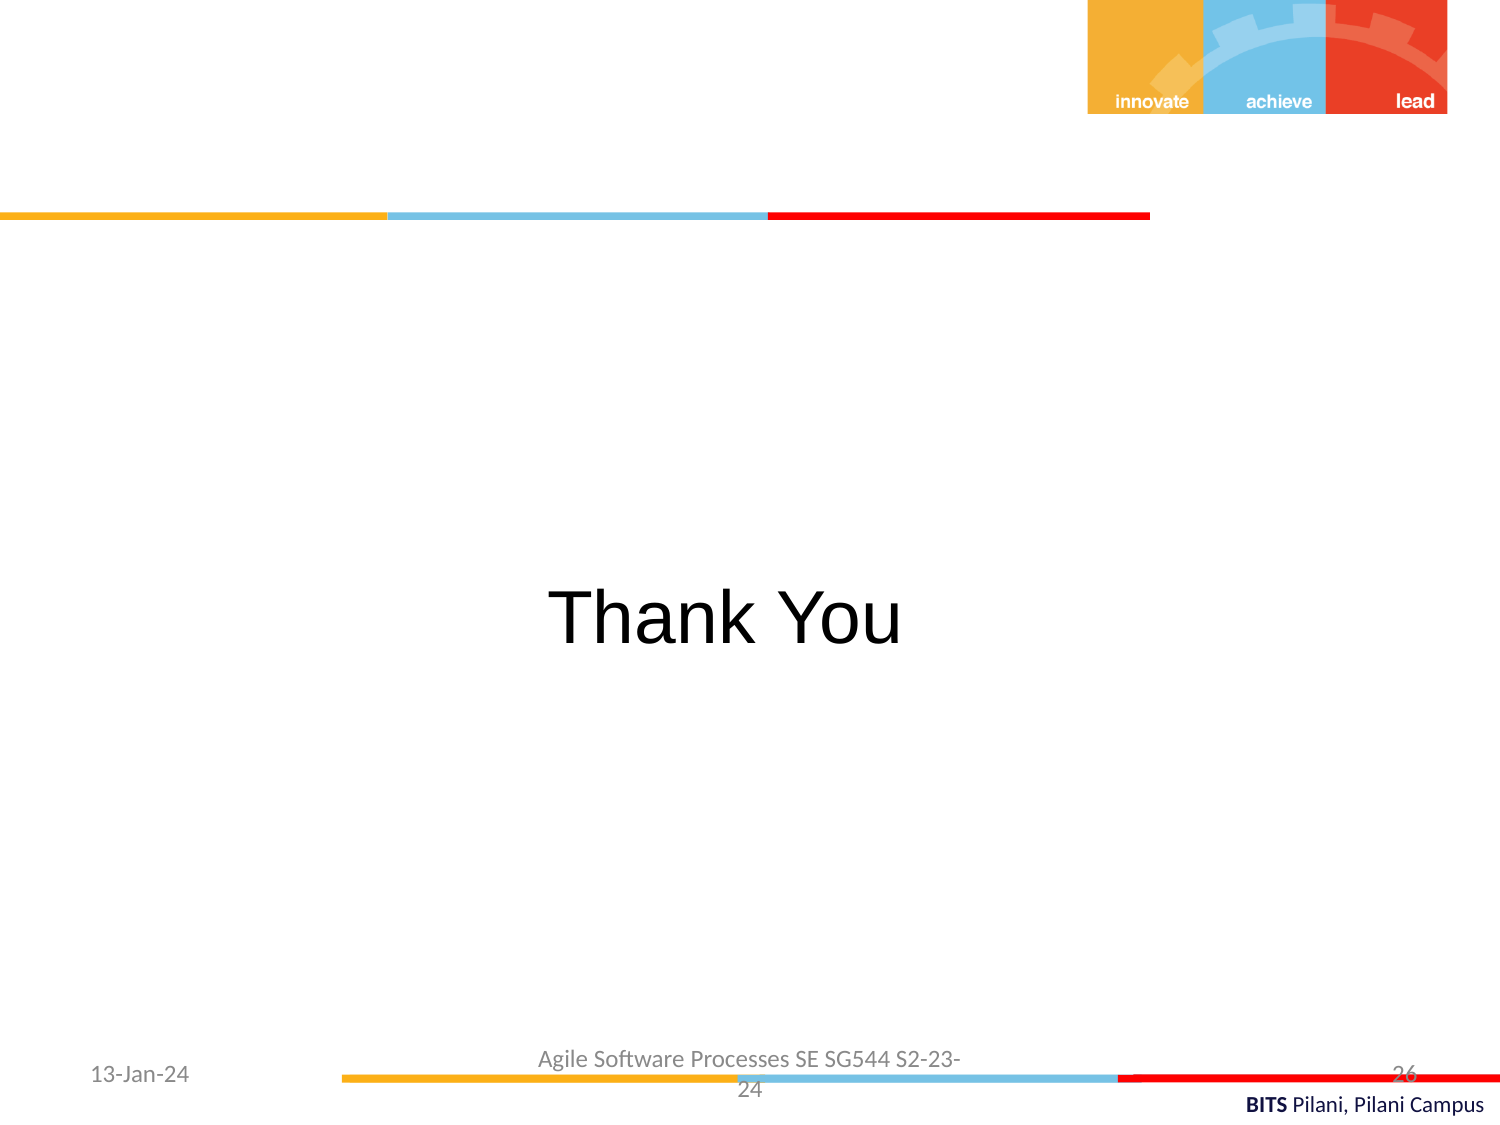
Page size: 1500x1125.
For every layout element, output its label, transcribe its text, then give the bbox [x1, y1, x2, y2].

list Thank You [49, 244, 1401, 988]
slide_number 26 [1382, 1051, 1426, 1094]
text_box Agile Software Processes SE SG544 S2-23-24 [519, 1035, 980, 1110]
picture [1087, 0, 1448, 114]
text_box 13-Jan-24 [82, 1050, 418, 1095]
